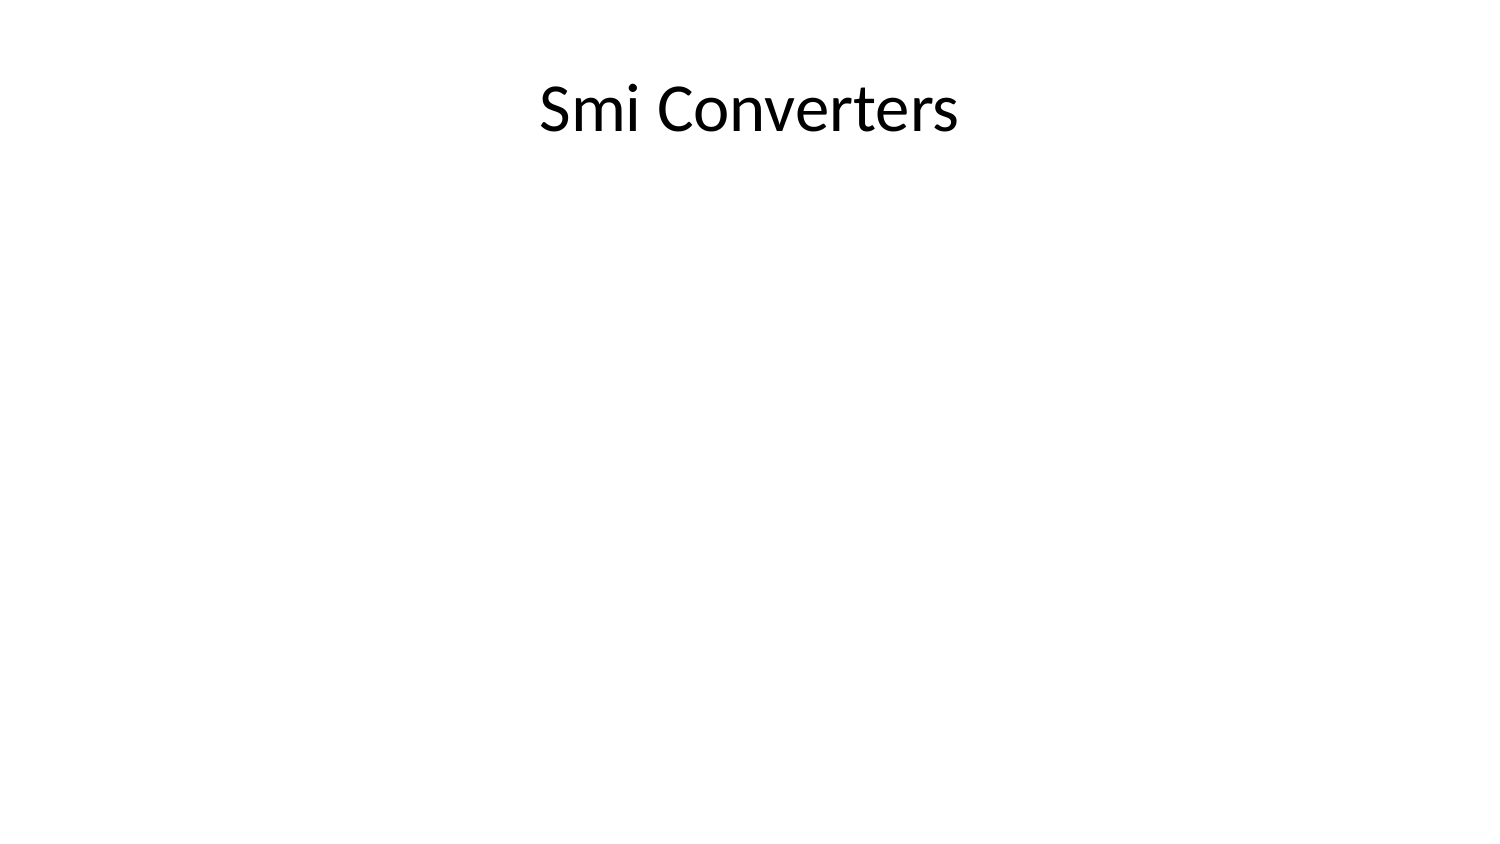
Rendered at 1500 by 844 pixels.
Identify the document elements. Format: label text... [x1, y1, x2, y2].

title Smi Converters [75, 33, 1425, 175]
